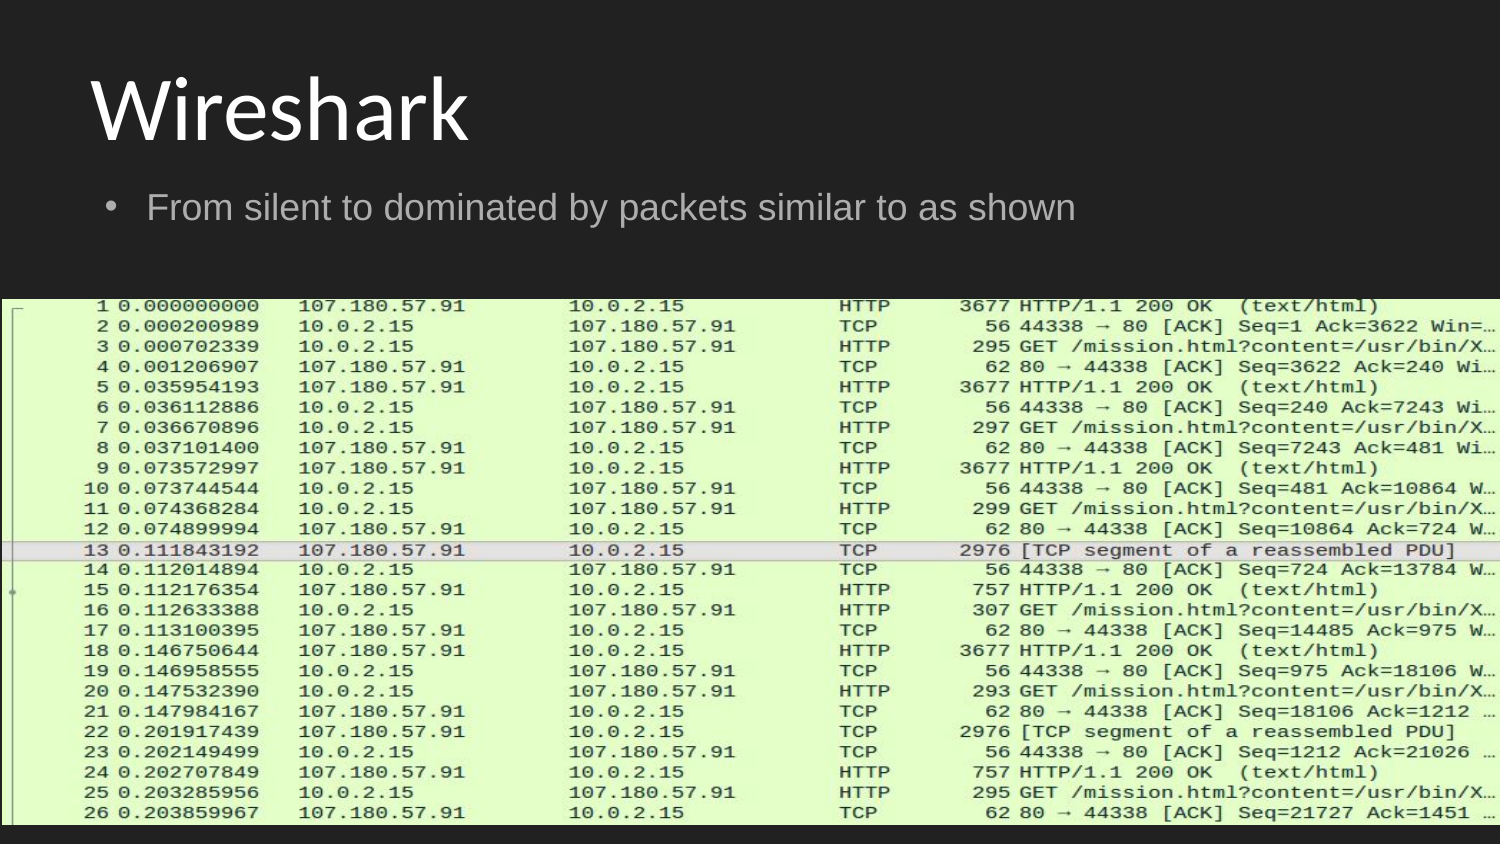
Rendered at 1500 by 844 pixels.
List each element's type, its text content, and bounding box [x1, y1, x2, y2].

list From silent to dominated by packets similar to as shown [75, 168, 1425, 298]
title Wireshark [75, 33, 1425, 168]
picture [1, 299, 1500, 826]
